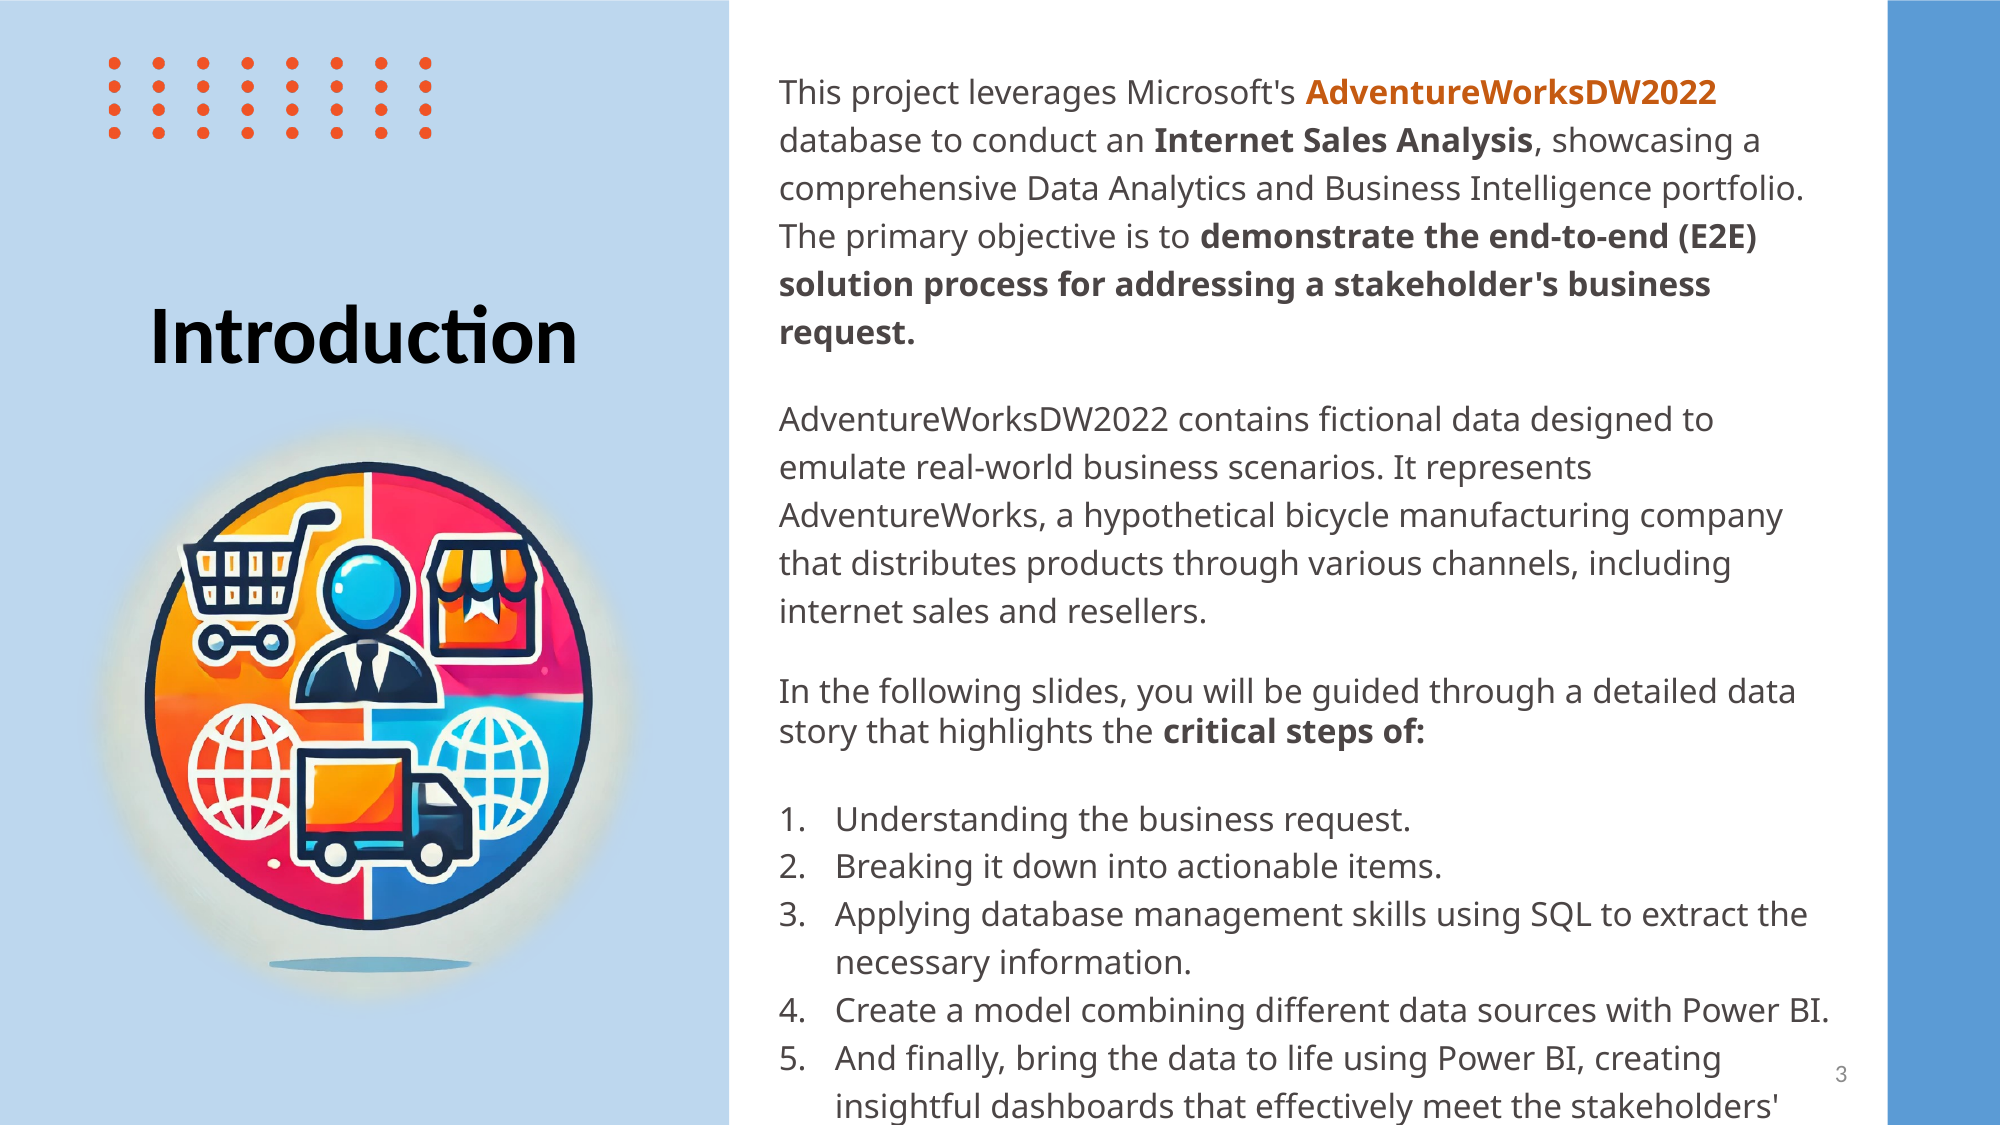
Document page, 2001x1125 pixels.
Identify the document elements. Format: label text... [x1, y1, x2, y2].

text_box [1887, 15, 2000, 1125]
picture [76, 408, 654, 1020]
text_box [0, 15, 730, 1125]
slide_number 3 [1412, 1042, 1863, 1103]
text_box This project leverages Microsoft's AdventureWorksDW2022 database to conduct an Internet Sales Analysis, showcasing a comprehensive Data Analytics and Business Intelligence portfolio. The primary objective is to demonstrate the end-to-end (E2E) solution process for addressing a stakeholder's business request. AdventureWorksDW2022 contains fictional data designed to emulate real-world business scenarios. It represents AdventureWorks, a hypothetical bicycle manufacturing company that distributes products through various channels, including internet sales and resellers. In the following slides, you will be guided through a detailed data story that highlights the critical steps of: Understanding the business request. Breaking it down into actionable items. Applying database management skills using SQL to extract the necessary information. Create a model combining different data sources with Power BI. And finally, bring the data to life using Power BI, creating insightful dashboards that effectively meet the stakeholders' criteria. [778, 63, 1838, 1125]
